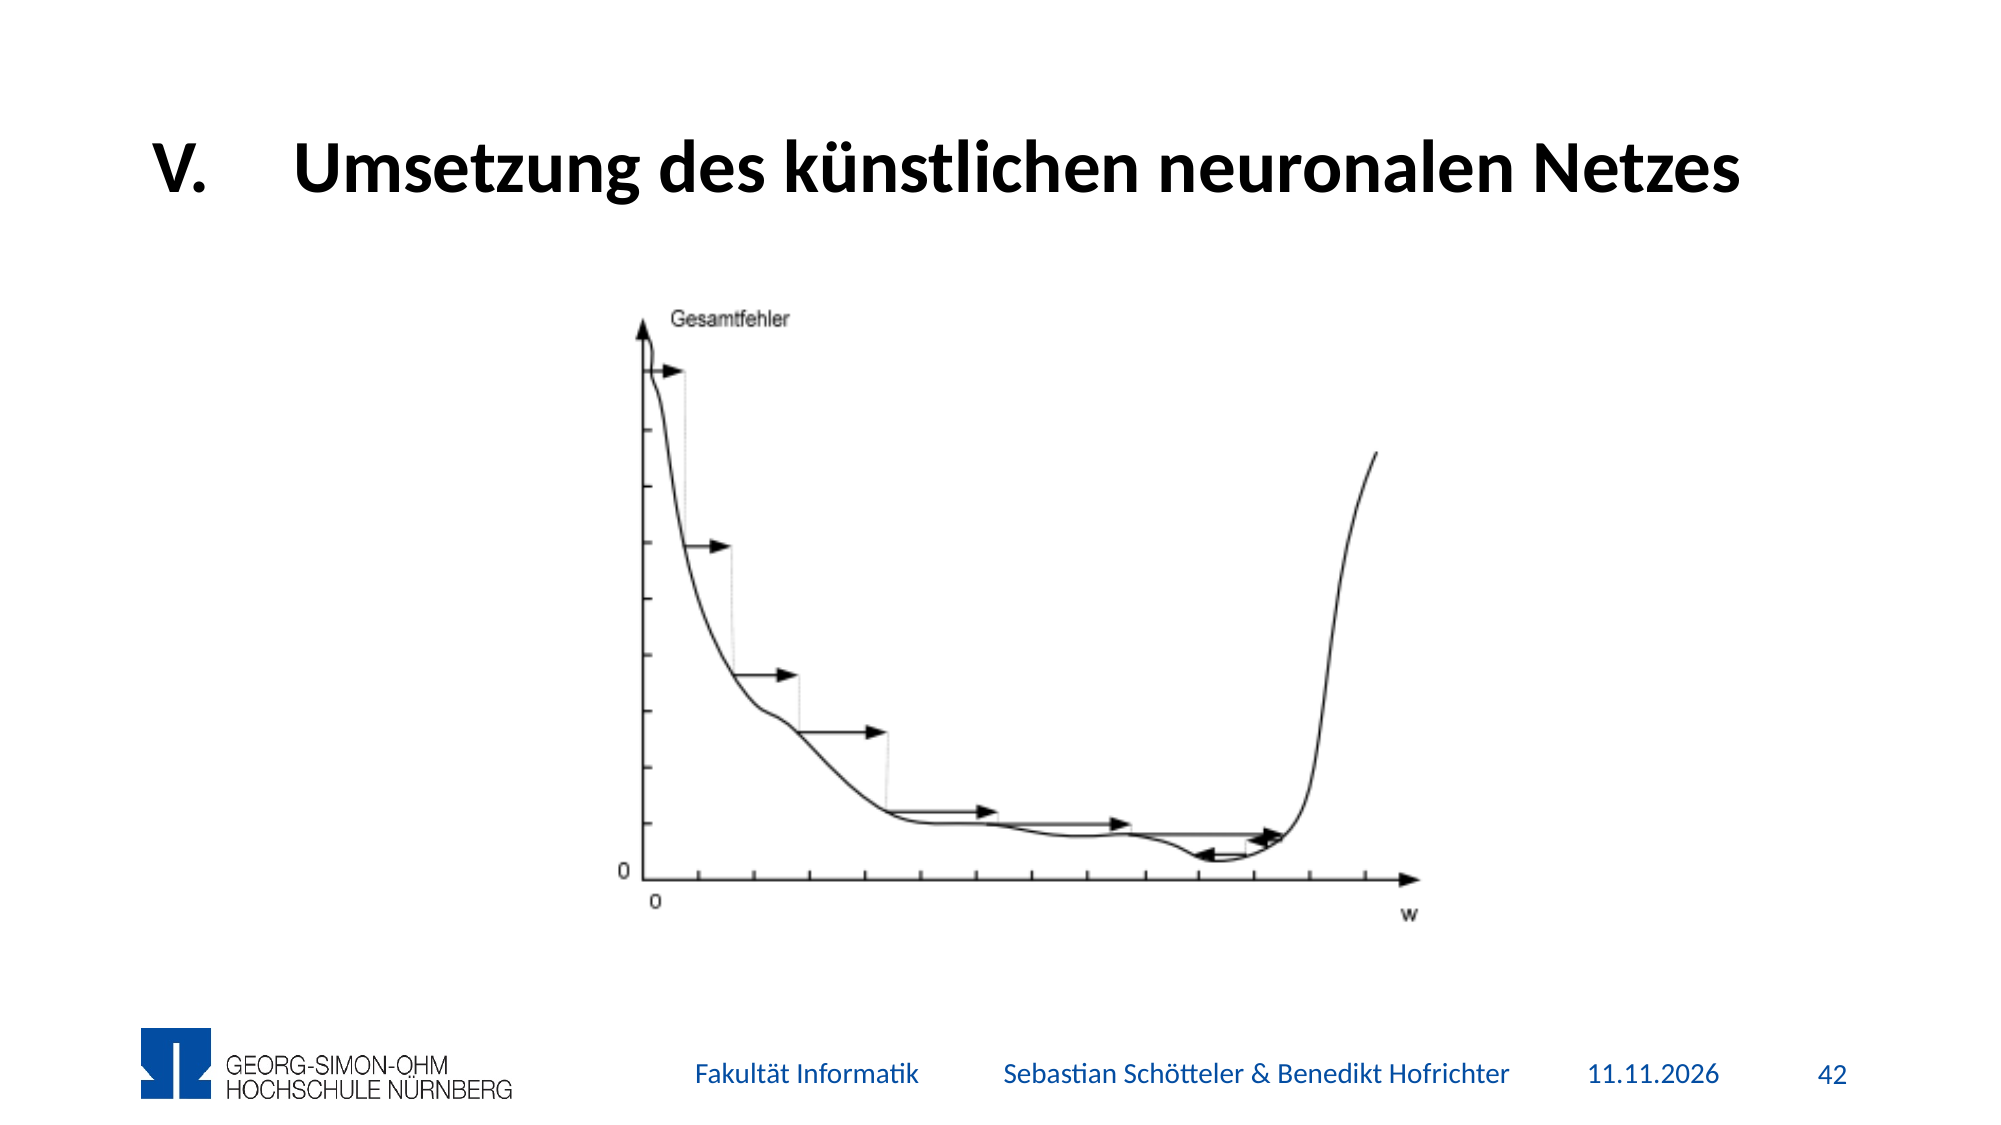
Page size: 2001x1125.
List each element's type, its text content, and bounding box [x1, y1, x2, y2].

slide_number 41 [1779, 1042, 1863, 1103]
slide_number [1571, 1042, 1736, 1103]
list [469, 268, 1541, 939]
title Umsetzung des künstlichen neuronalen Netzes [137, 59, 1863, 278]
picture [141, 1028, 512, 1100]
footer Fakultät Informatik Sebastian Schötteler & Benedikt Hofrichter [677, 1042, 1529, 1103]
